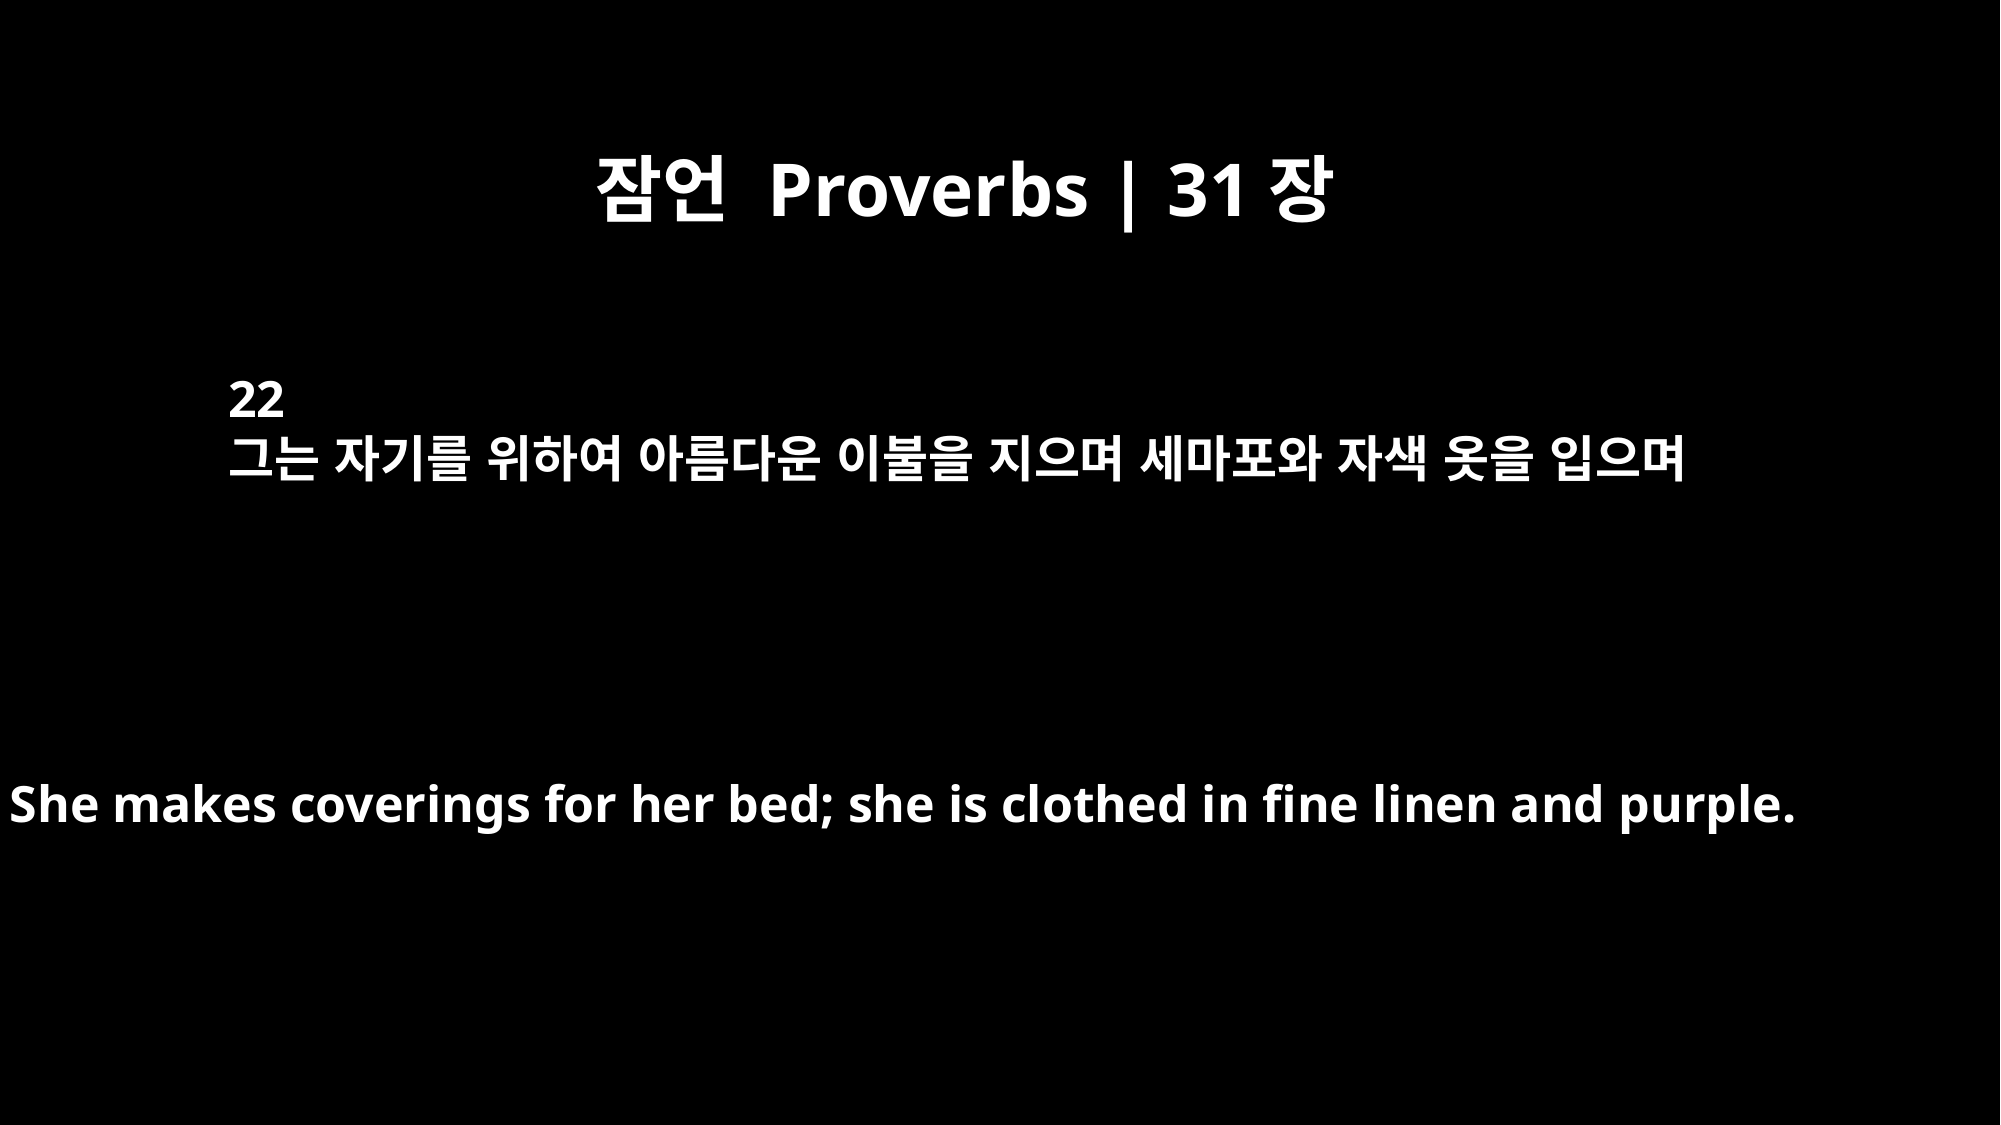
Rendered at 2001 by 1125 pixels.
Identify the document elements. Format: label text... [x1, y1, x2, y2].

text_box 잠언 Proverbs | 31장 [580, 136, 1352, 239]
text_box She makes coverings for her bed; she is clothed in fine linen and purple. [0, 764, 1813, 840]
text_box 22 그는 자기를 위하여 아름다운 이불을 지으며 세마포와 자색 옷을 입으며 [213, 359, 1704, 495]
